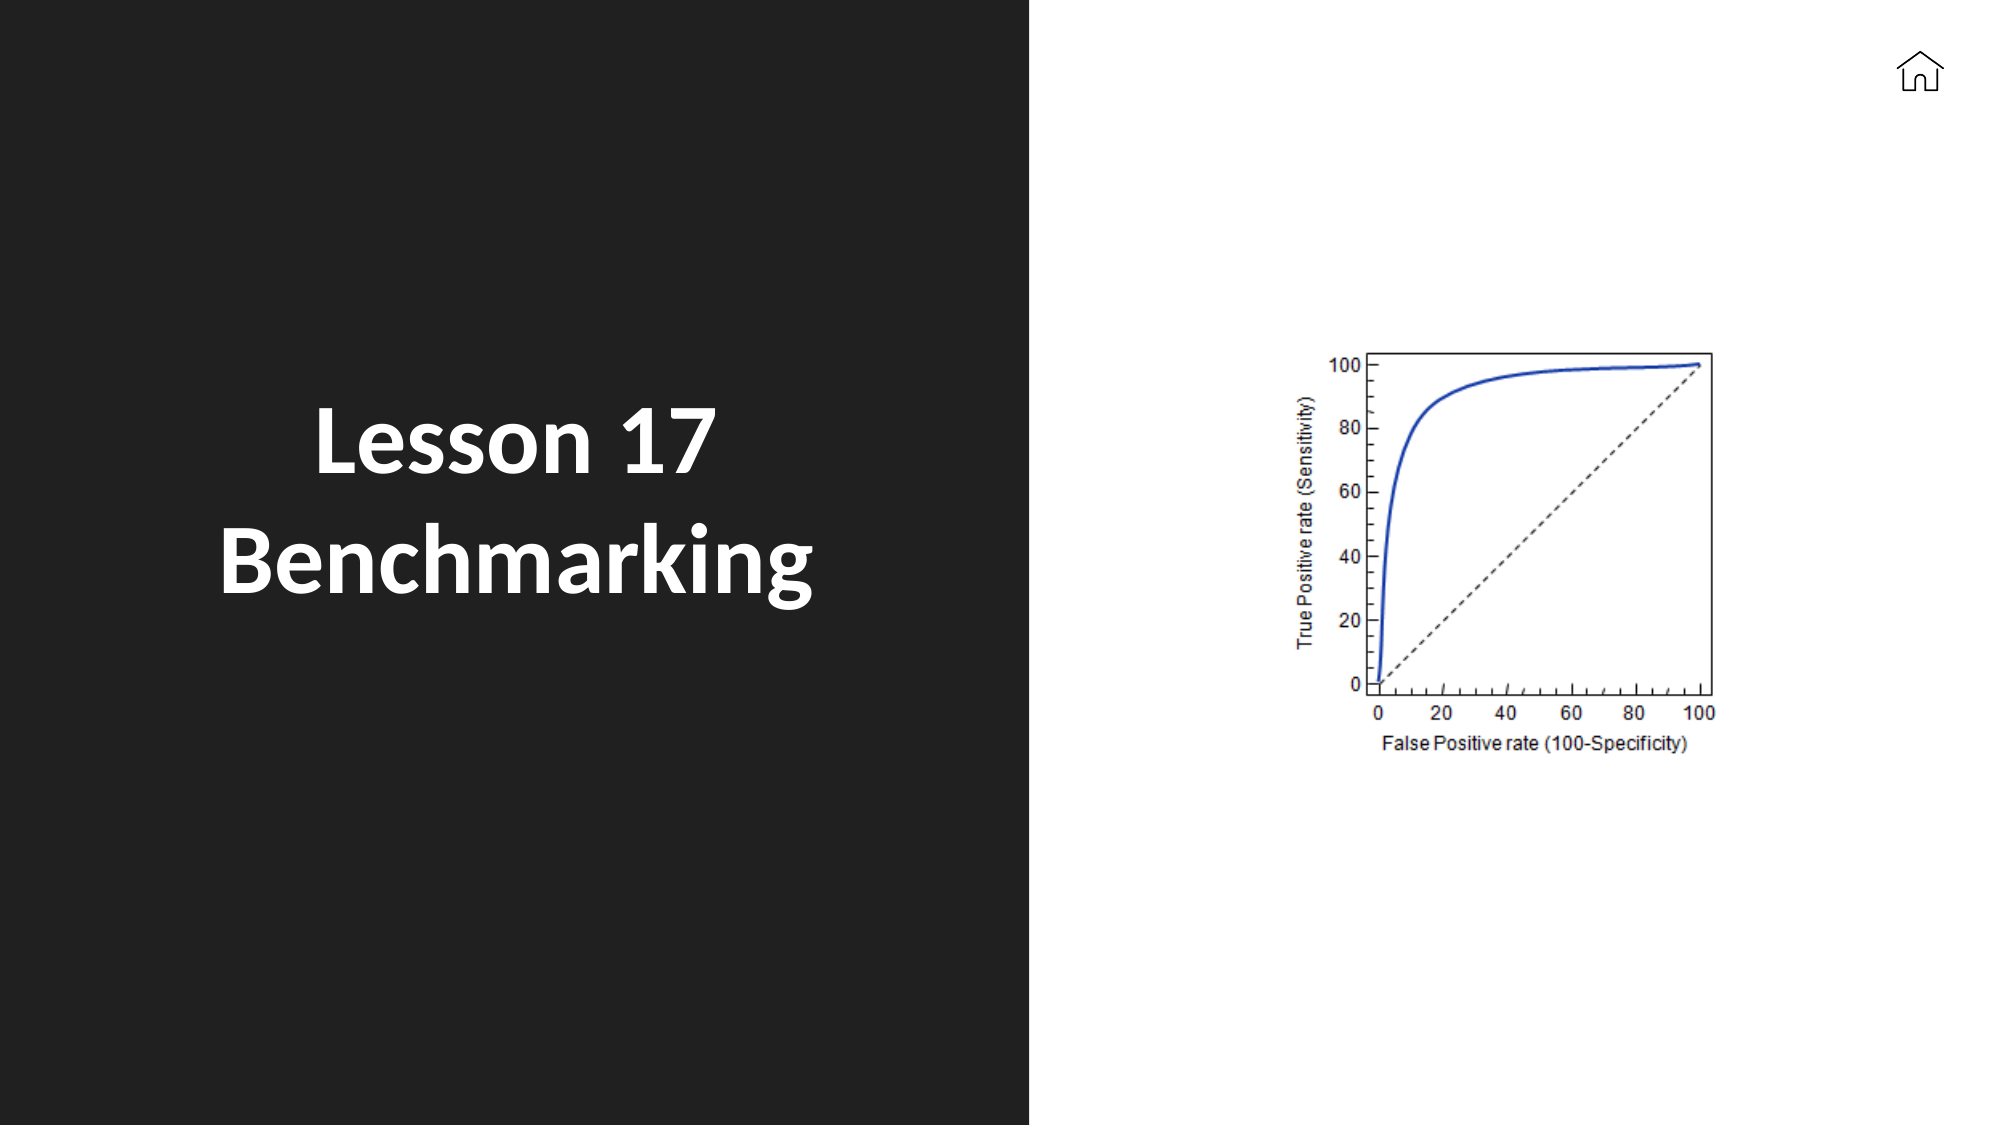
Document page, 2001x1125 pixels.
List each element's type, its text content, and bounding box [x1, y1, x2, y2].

picture [1283, 326, 1737, 761]
picture [1895, 48, 1948, 97]
text_box Lesson 17 Benchmarking [0, 373, 1033, 614]
